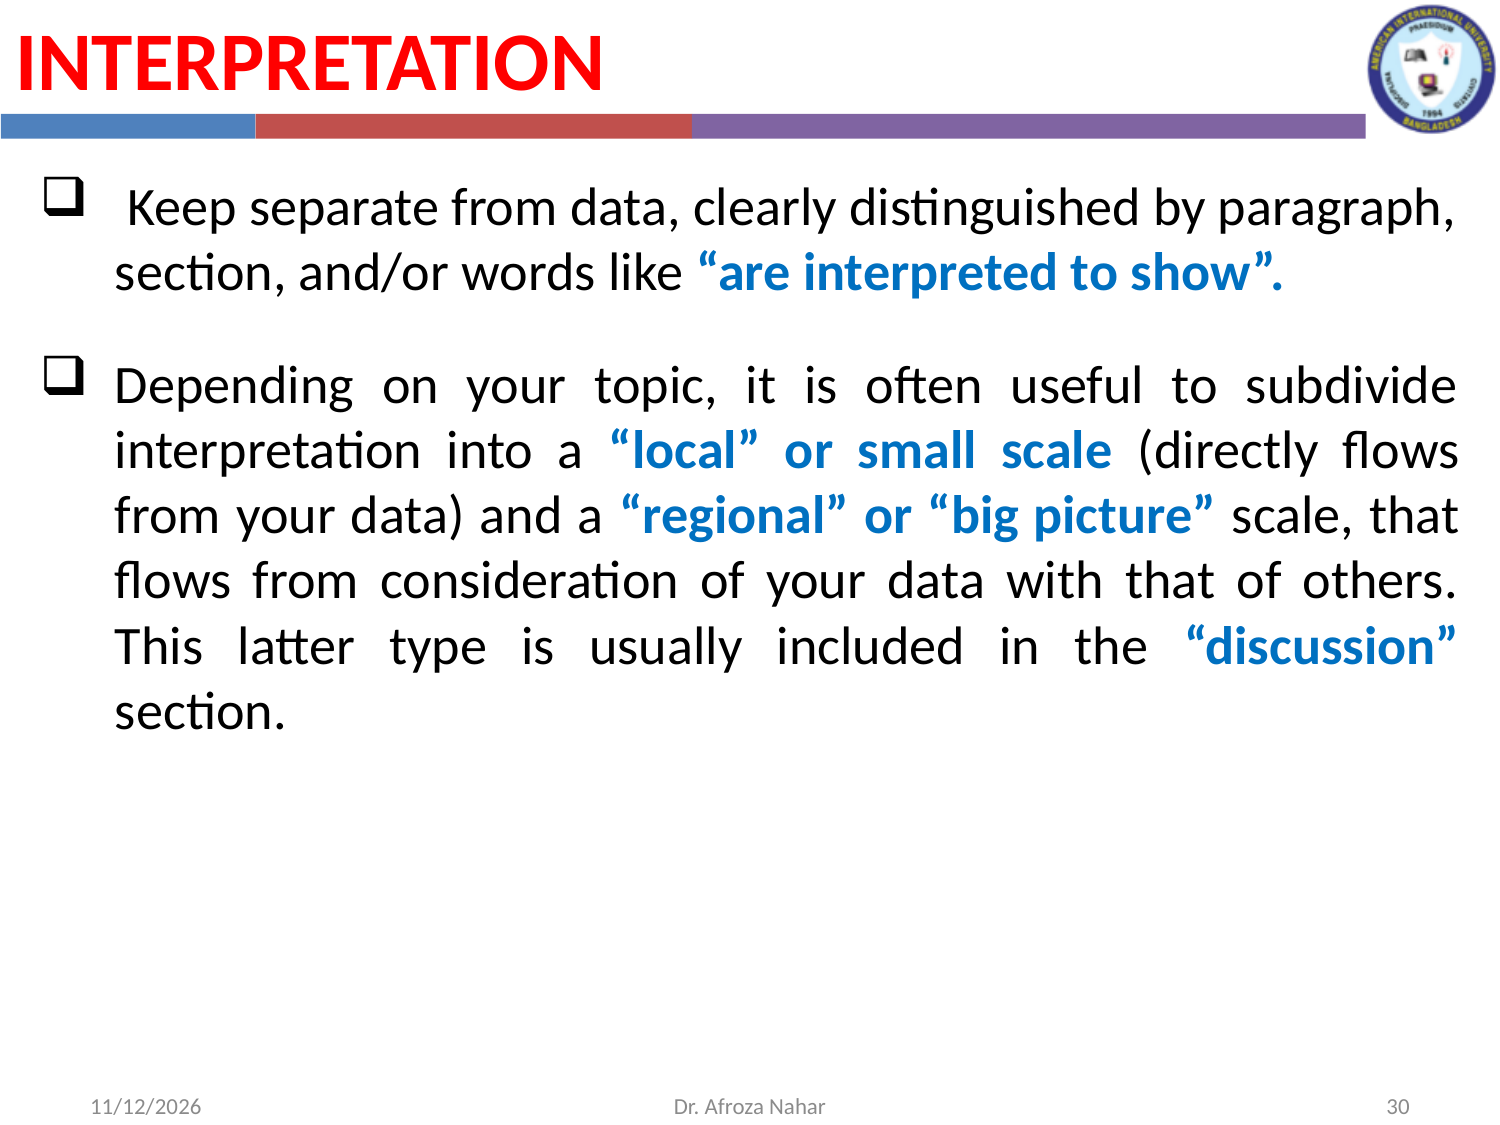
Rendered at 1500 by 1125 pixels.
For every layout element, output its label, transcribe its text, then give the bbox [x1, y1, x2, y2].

list Interpretation [0, 0, 1366, 114]
list Keep separate from data, clearly distinguished by paragraph, section, and/or words like “are interpreted to show”. Depending on your topic, it is often useful to subdivide interpretation into a “local” or small scale (directly flows from your data) and a “regional” or “big picture” scale, that flows from consideration of your data with that of others. This latter type is usually included in the “discussion” section. [24, 163, 1475, 1056]
picture [1365, 2, 1499, 137]
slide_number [75, 1074, 425, 1125]
footer Dr. Afroza Nahar [512, 1074, 988, 1125]
slide_number 30 [1074, 1074, 1425, 1125]
